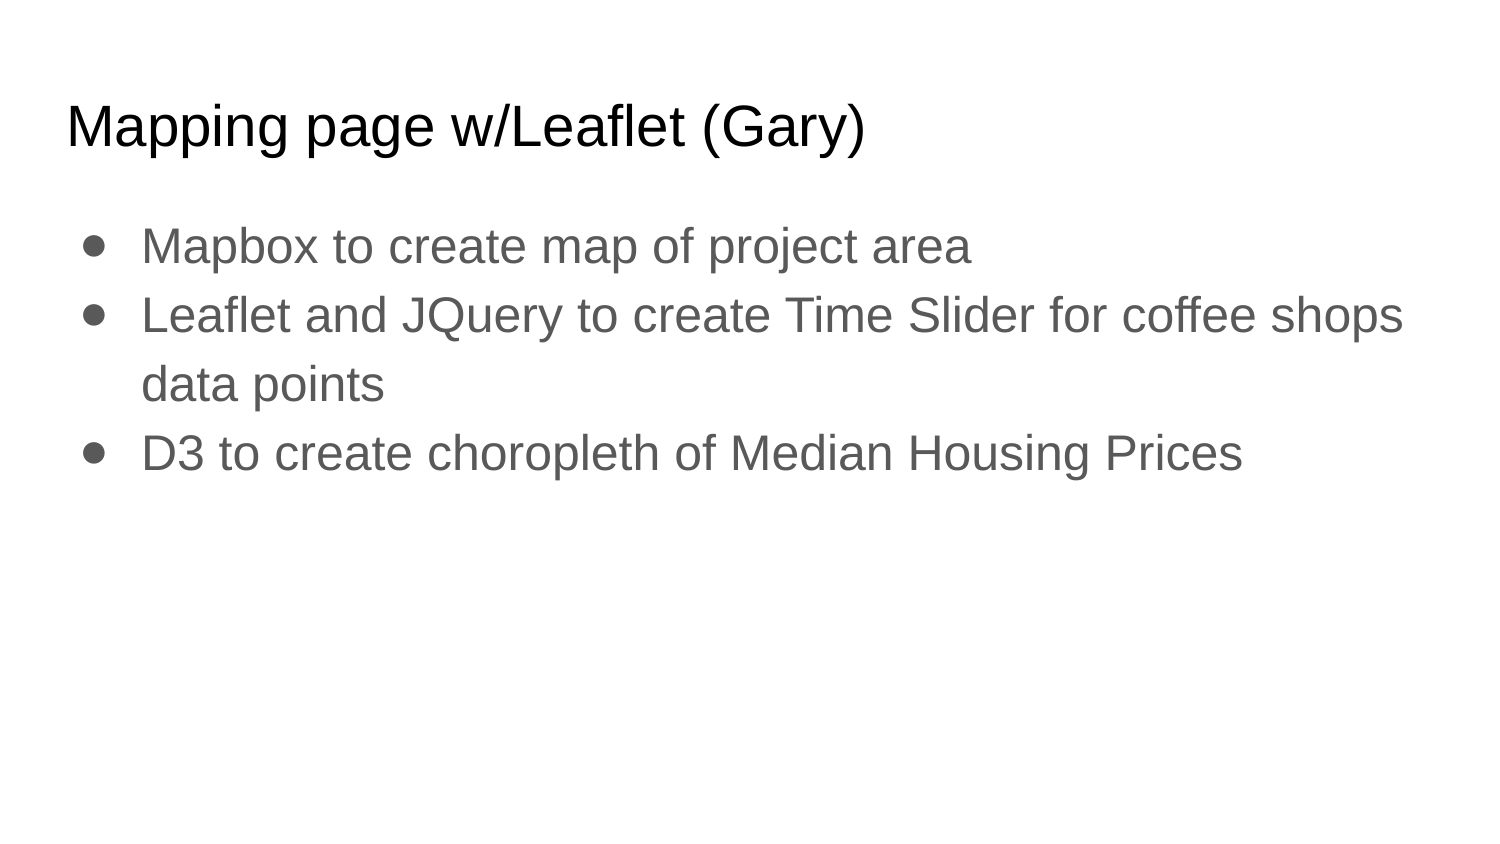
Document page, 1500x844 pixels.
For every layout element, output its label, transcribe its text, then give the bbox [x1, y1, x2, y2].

list Mapbox to create map of project area Leaflet and JQuery to create Time Slider for coffee shops data points D3 to create choropleth of Median Housing Prices [51, 189, 1449, 750]
title Mapping page w/Leaflet (Gary) [51, 72, 1449, 167]
